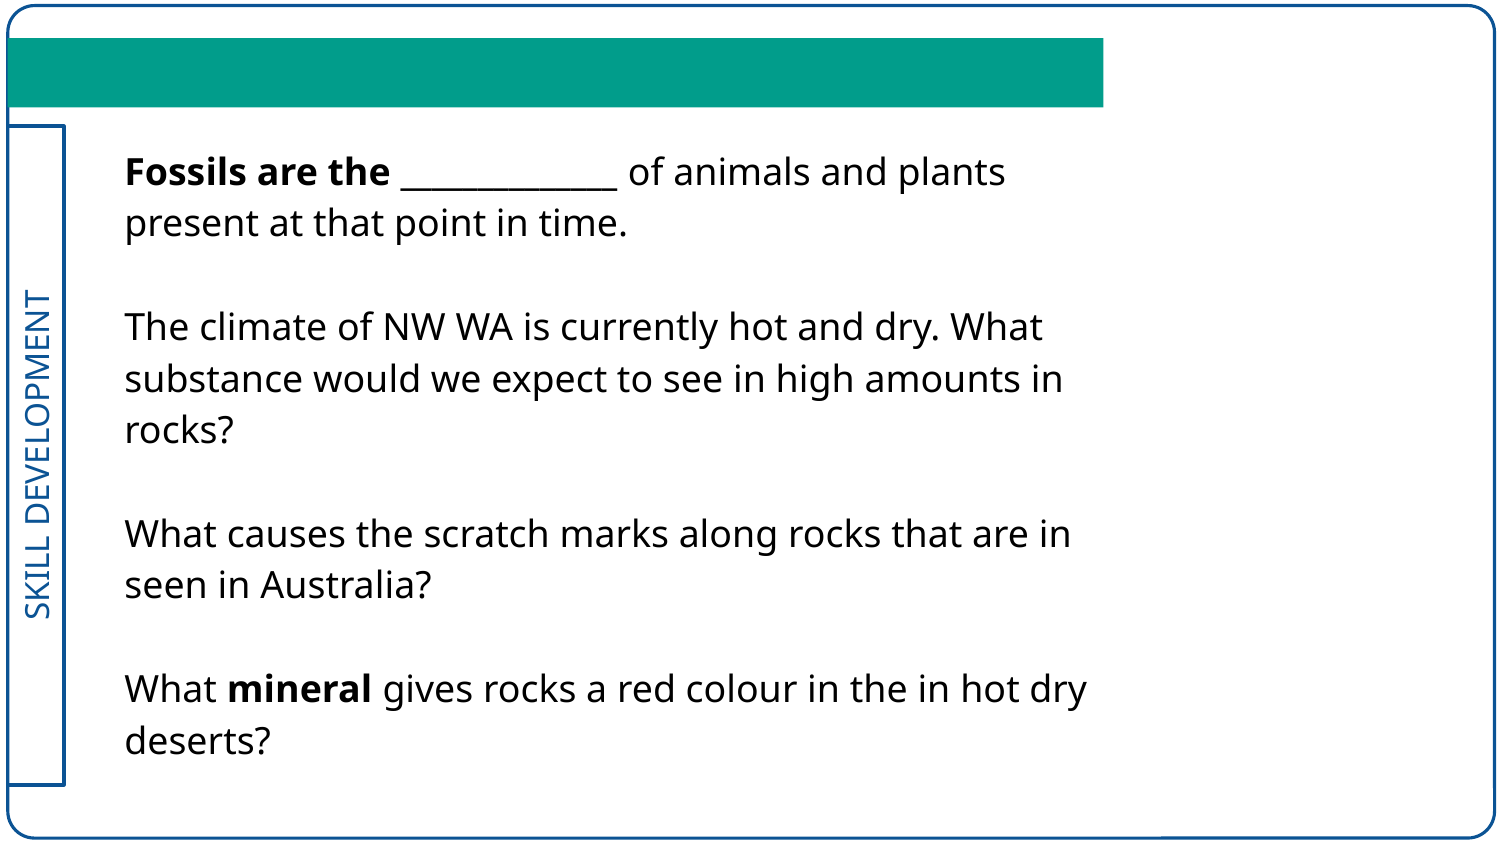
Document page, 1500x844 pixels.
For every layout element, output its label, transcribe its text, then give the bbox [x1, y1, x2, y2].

list Fossils are the ______________ of animals and plants present at that point in time. The climate of NW WA is currently hot and dry. What substance would we expect to see in high amounts in rocks? What causes the scratch marks along rocks that are in seen in Australia? What mineral gives rocks a red colour in the in hot dry deserts? [90, 125, 1104, 807]
